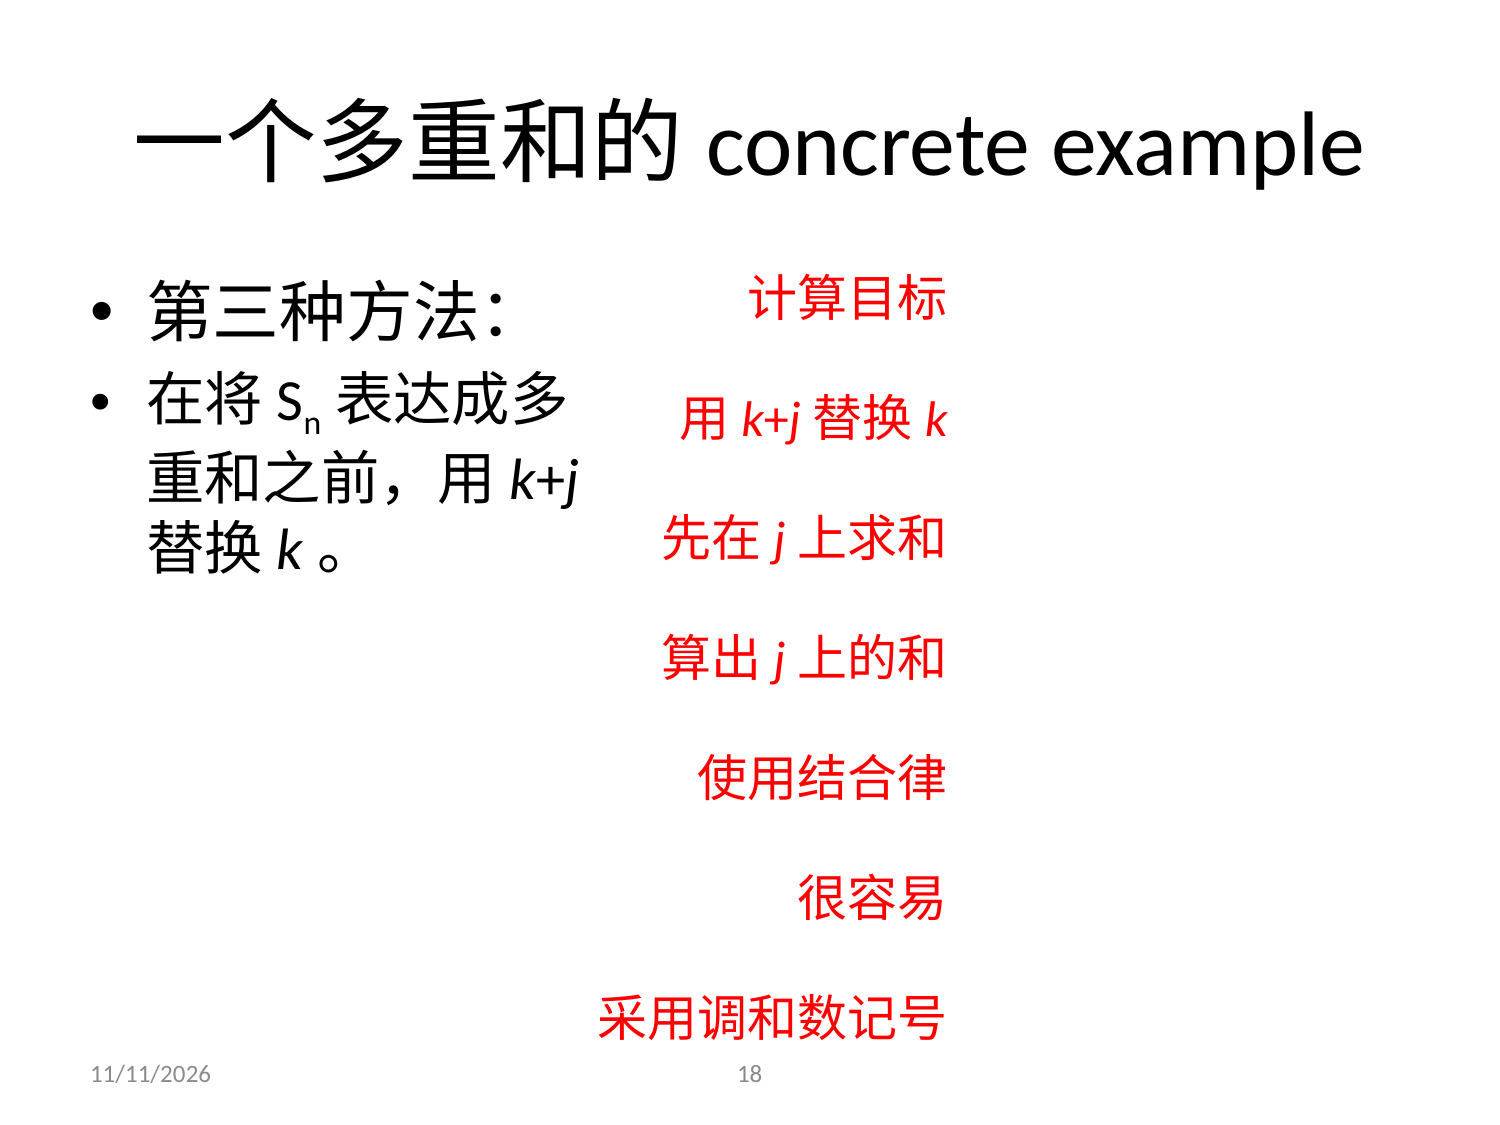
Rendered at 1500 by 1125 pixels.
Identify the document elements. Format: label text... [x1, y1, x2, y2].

list 第三种方法： 在将Sn表达成多重和之前，用k+j替换k。 [75, 361, 513, 598]
text_box 计算目标 用k+j替换k 先在j上求和 算出j上的和 使用结合律 很容易 采用调和数记号 [513, 258, 963, 1054]
list 第三种方法： 在将Sn表达成多重和之前，用k+j替换k。 [75, 262, 513, 360]
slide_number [75, 1042, 425, 1103]
title 一个多重和的concrete example [75, 45, 1425, 233]
slide_number 18 [512, 1042, 988, 1103]
